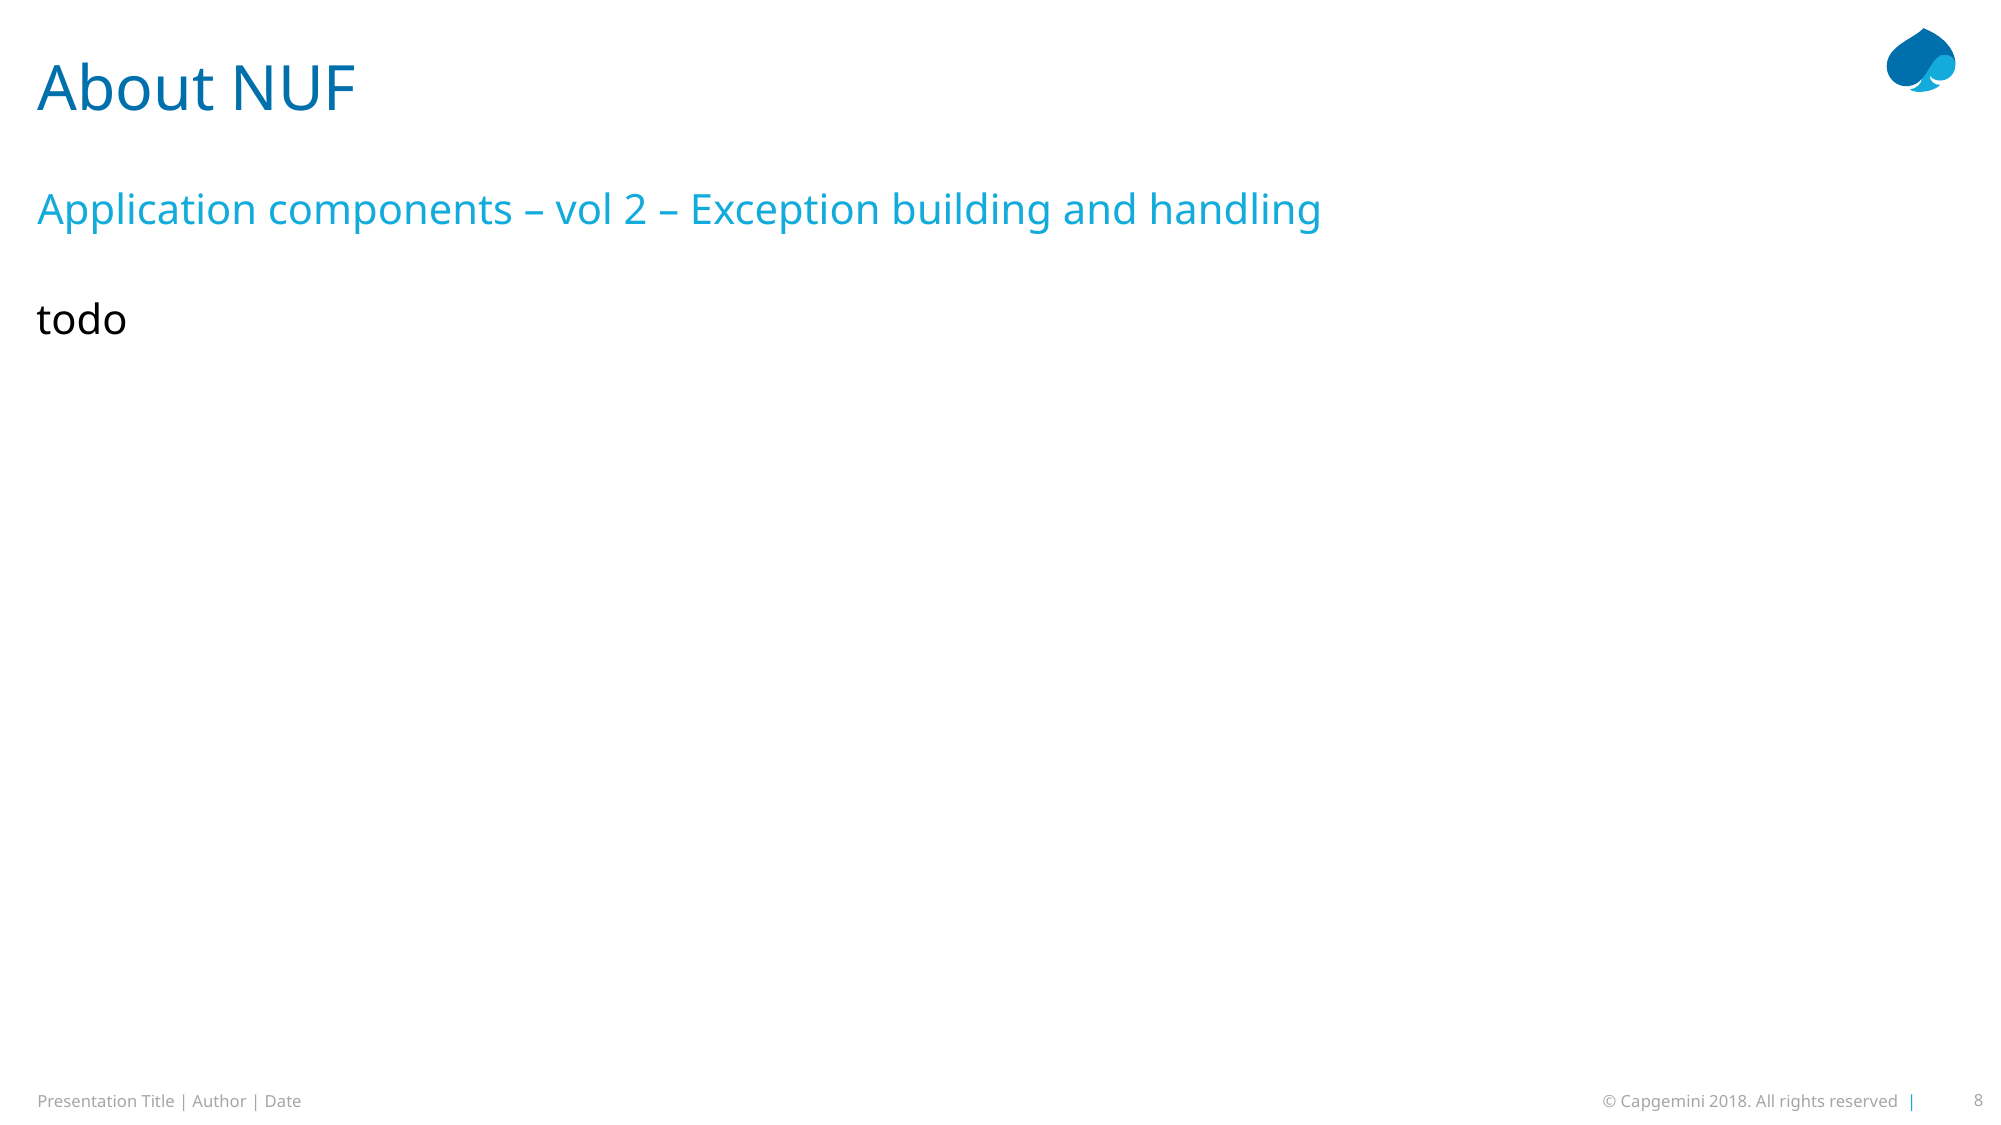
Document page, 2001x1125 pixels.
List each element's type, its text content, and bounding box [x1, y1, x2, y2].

title About NUF [37, 0, 1863, 182]
list todo [36, 298, 1956, 1031]
list Application components – vol 2 – Exception building and handling [37, 188, 1957, 272]
